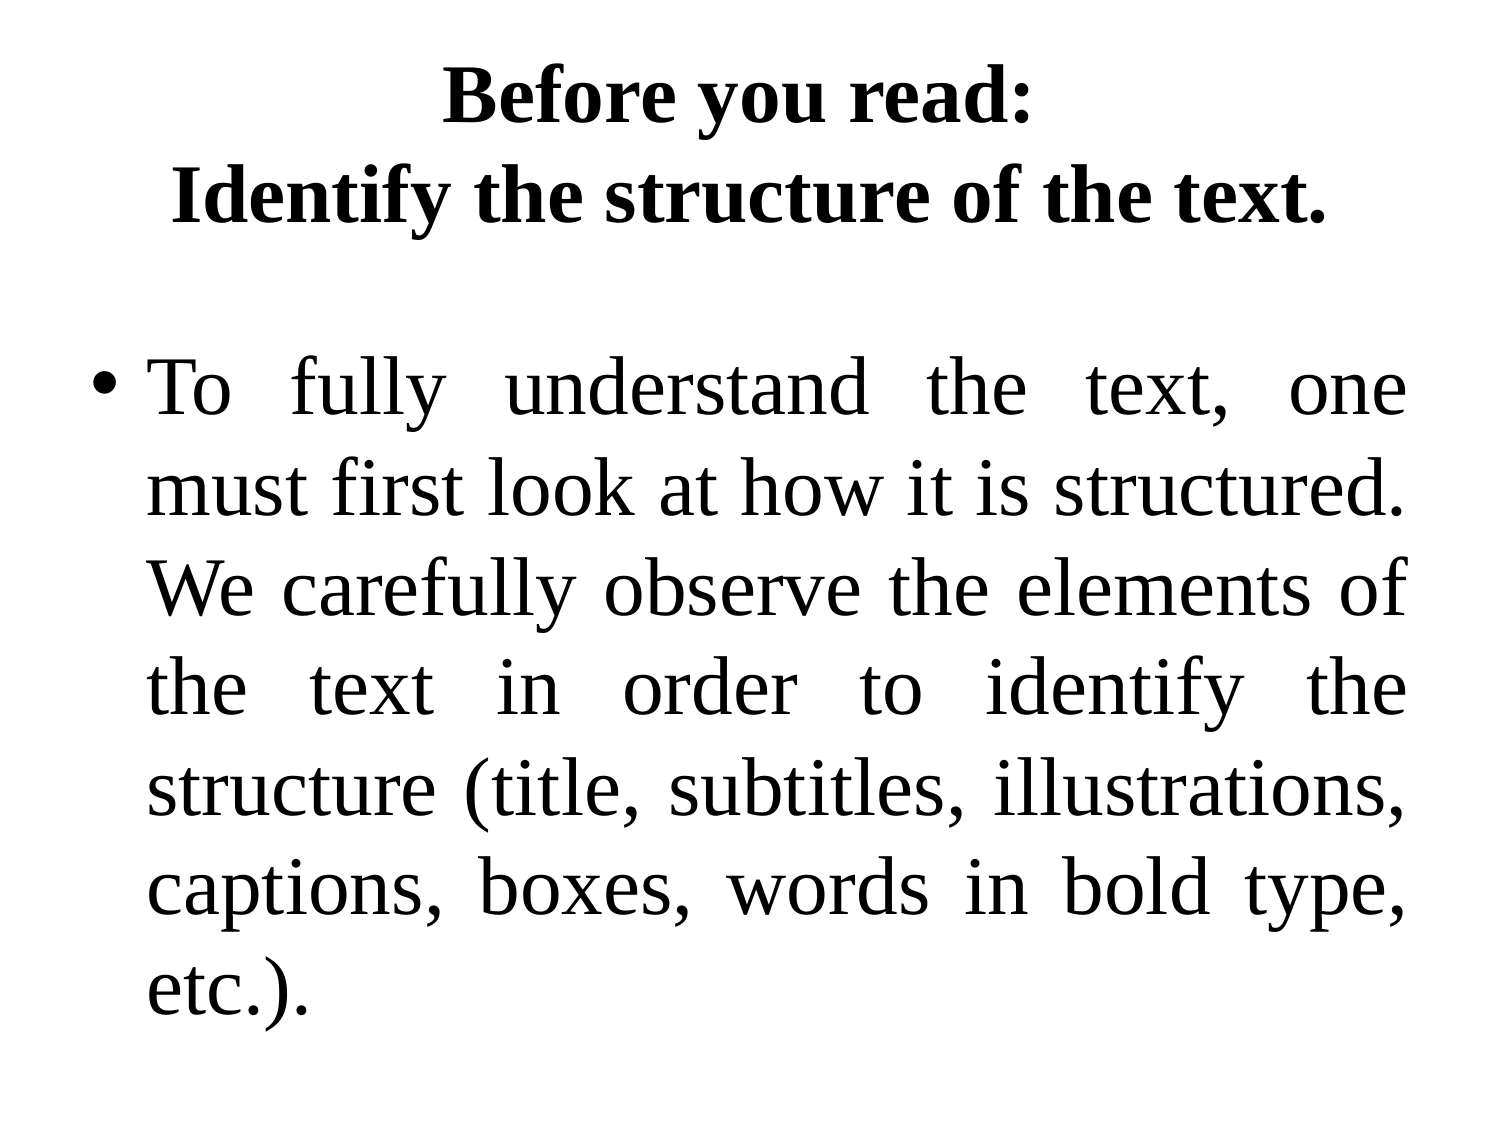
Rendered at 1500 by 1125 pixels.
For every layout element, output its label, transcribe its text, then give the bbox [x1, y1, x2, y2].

list To fully understand the text, one must first look at how it is structured. We carefully observe the elements of the text in order to identify the structure (title, subtitles, illustrations, captions, boxes, words in bold type, etc.). [75, 262, 1425, 1038]
title Before you read: Identify the structure of the text. [75, 45, 1425, 233]
